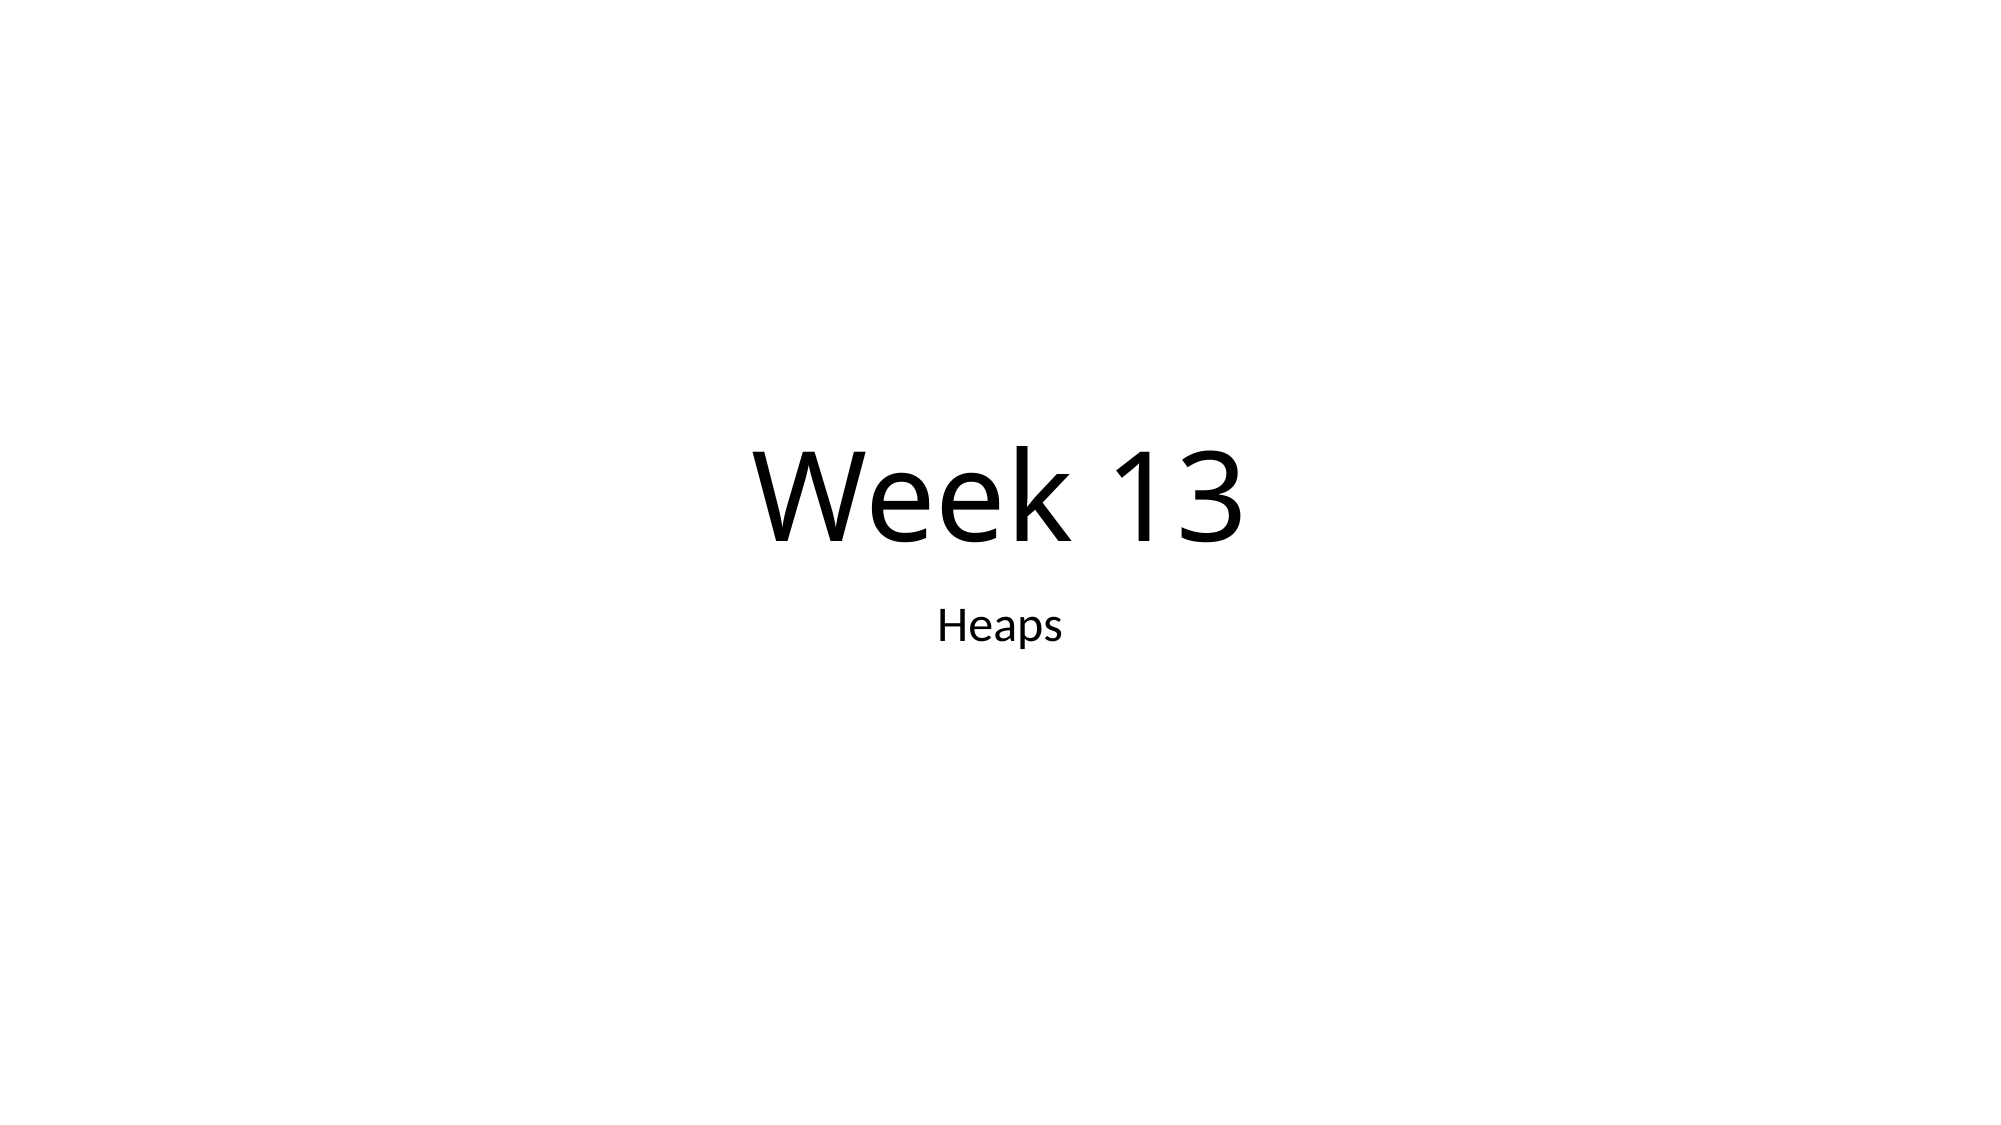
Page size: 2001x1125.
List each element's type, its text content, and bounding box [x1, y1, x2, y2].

subtitle Heaps [249, 590, 1750, 863]
title Week 13 [249, 184, 1750, 576]
